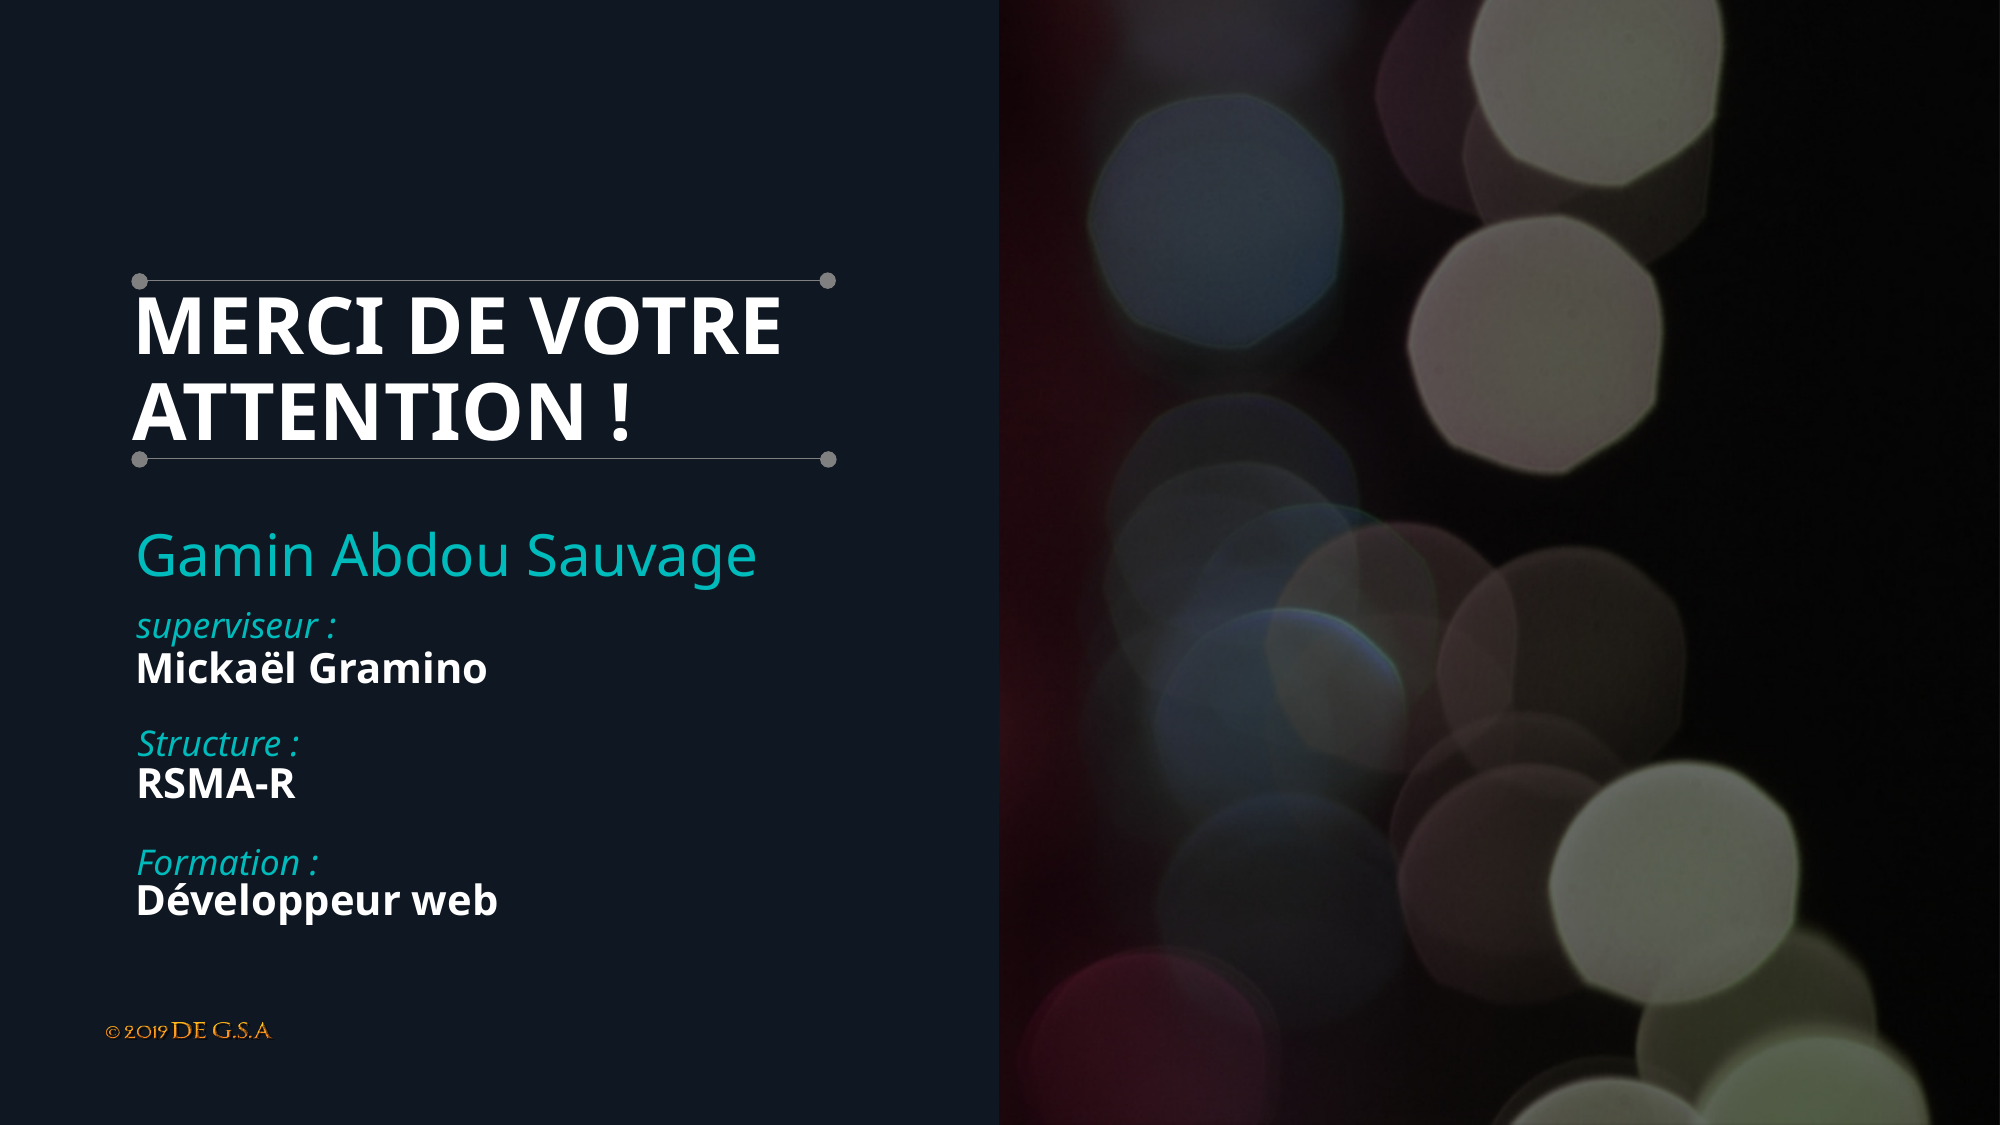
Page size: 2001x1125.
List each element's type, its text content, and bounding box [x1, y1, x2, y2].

list Mickaël Gramino [135, 647, 888, 695]
picture [999, 0, 1999, 1125]
list Formation : [136, 845, 889, 884]
list Développeur web [135, 879, 888, 940]
picture [100, 1017, 278, 1043]
list Structure : [137, 725, 890, 764]
list RSMA-R [136, 762, 889, 823]
list Gamin Abdou Sauvage [135, 505, 888, 590]
title MERCI DE VOTRE ATTENTION ! [132, 278, 928, 458]
list superviseur : [136, 607, 889, 646]
